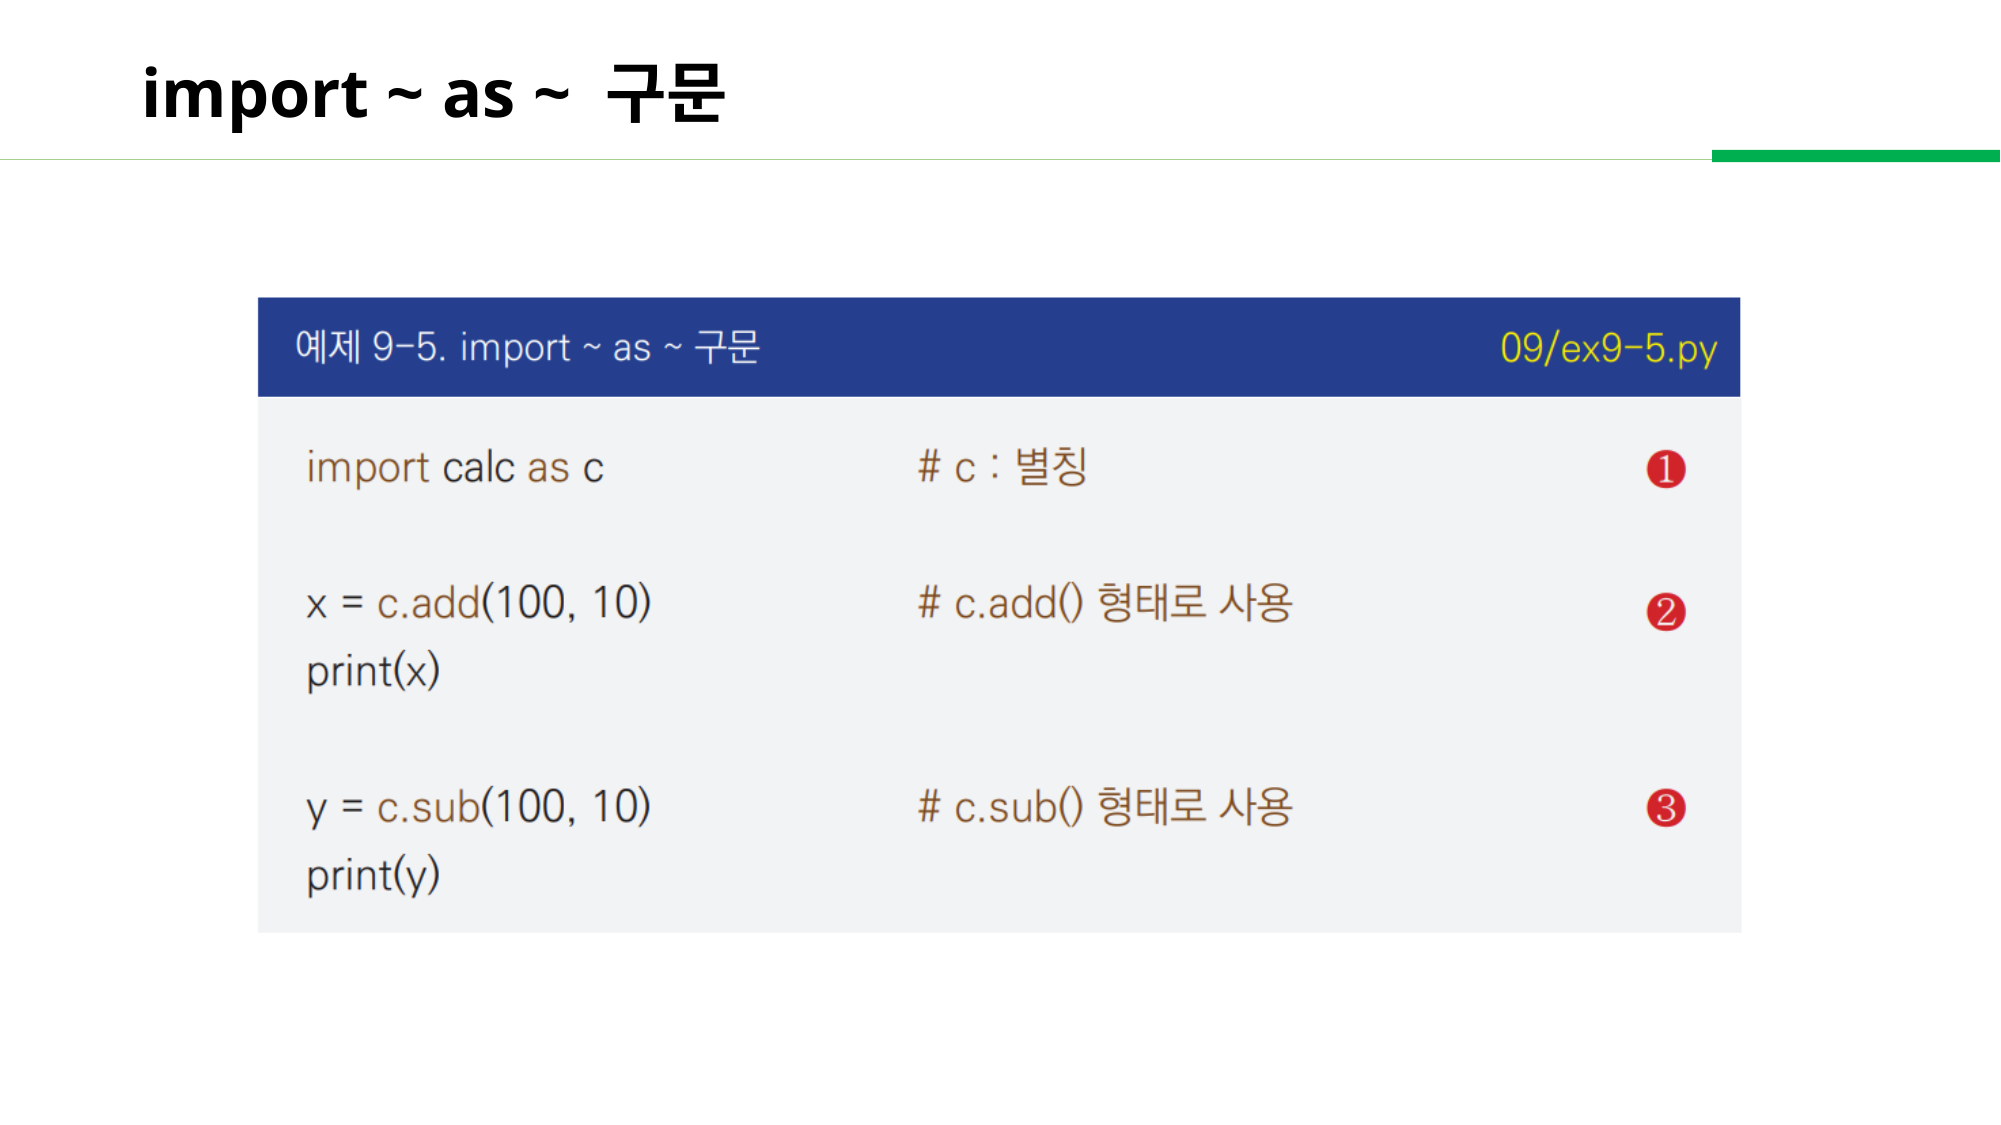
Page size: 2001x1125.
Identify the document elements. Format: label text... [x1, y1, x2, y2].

text_box [1711, 149, 2000, 159]
picture [246, 280, 1754, 952]
text_box import ~ as ~ 구문 [126, 43, 1587, 139]
